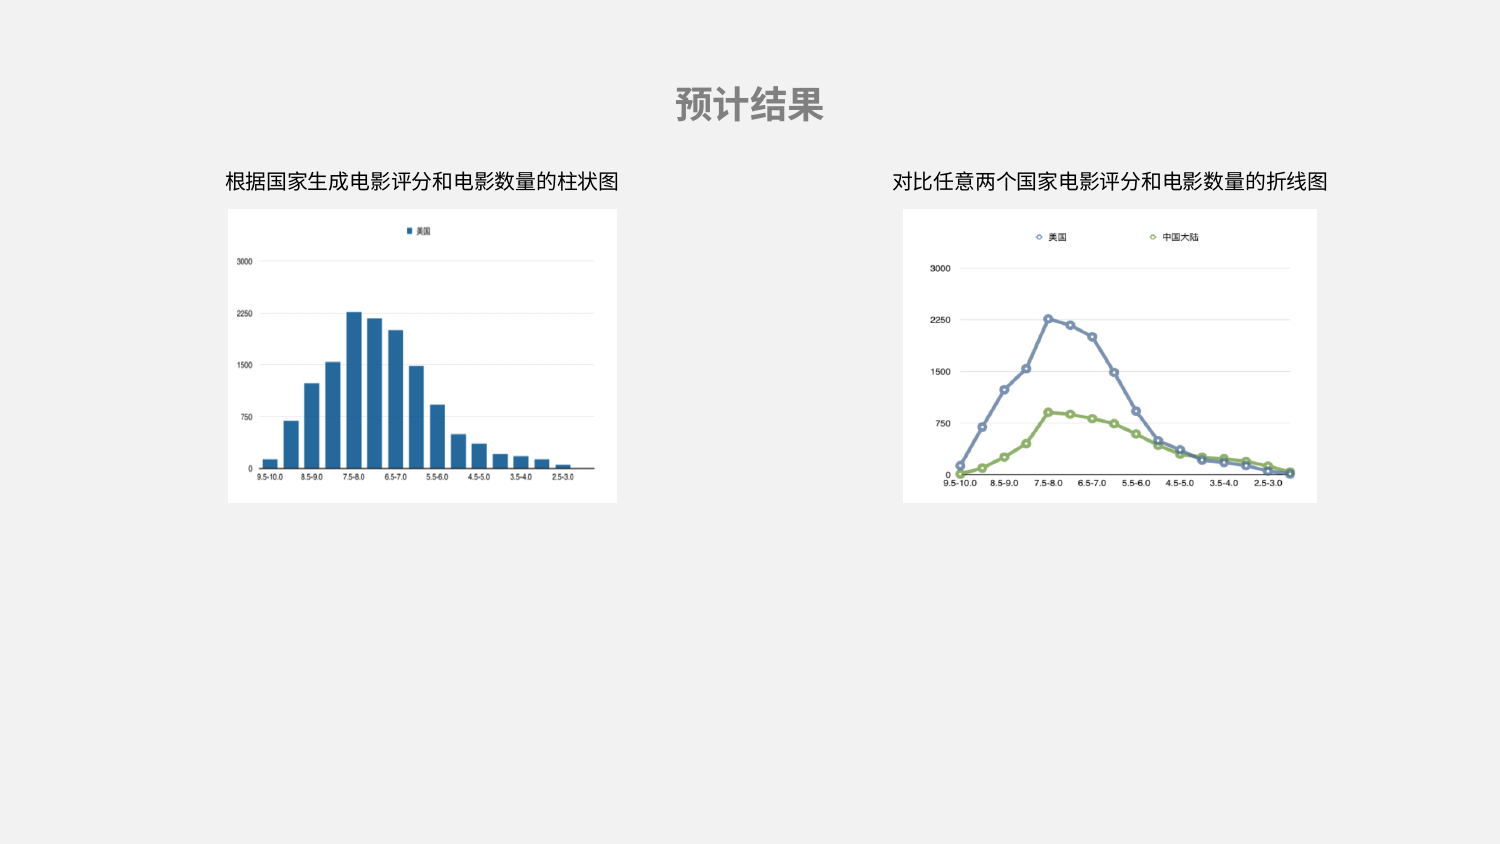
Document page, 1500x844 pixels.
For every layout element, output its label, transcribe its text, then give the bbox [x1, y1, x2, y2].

picture [228, 208, 617, 504]
picture [903, 209, 1318, 504]
title 预计结果 [75, 33, 1425, 175]
text_box 对比任意两个国家电影评分和电影数量的折线图 [877, 161, 1343, 202]
text_box 根据国家生成电影评分和电影数量的柱状图 [210, 161, 635, 202]
